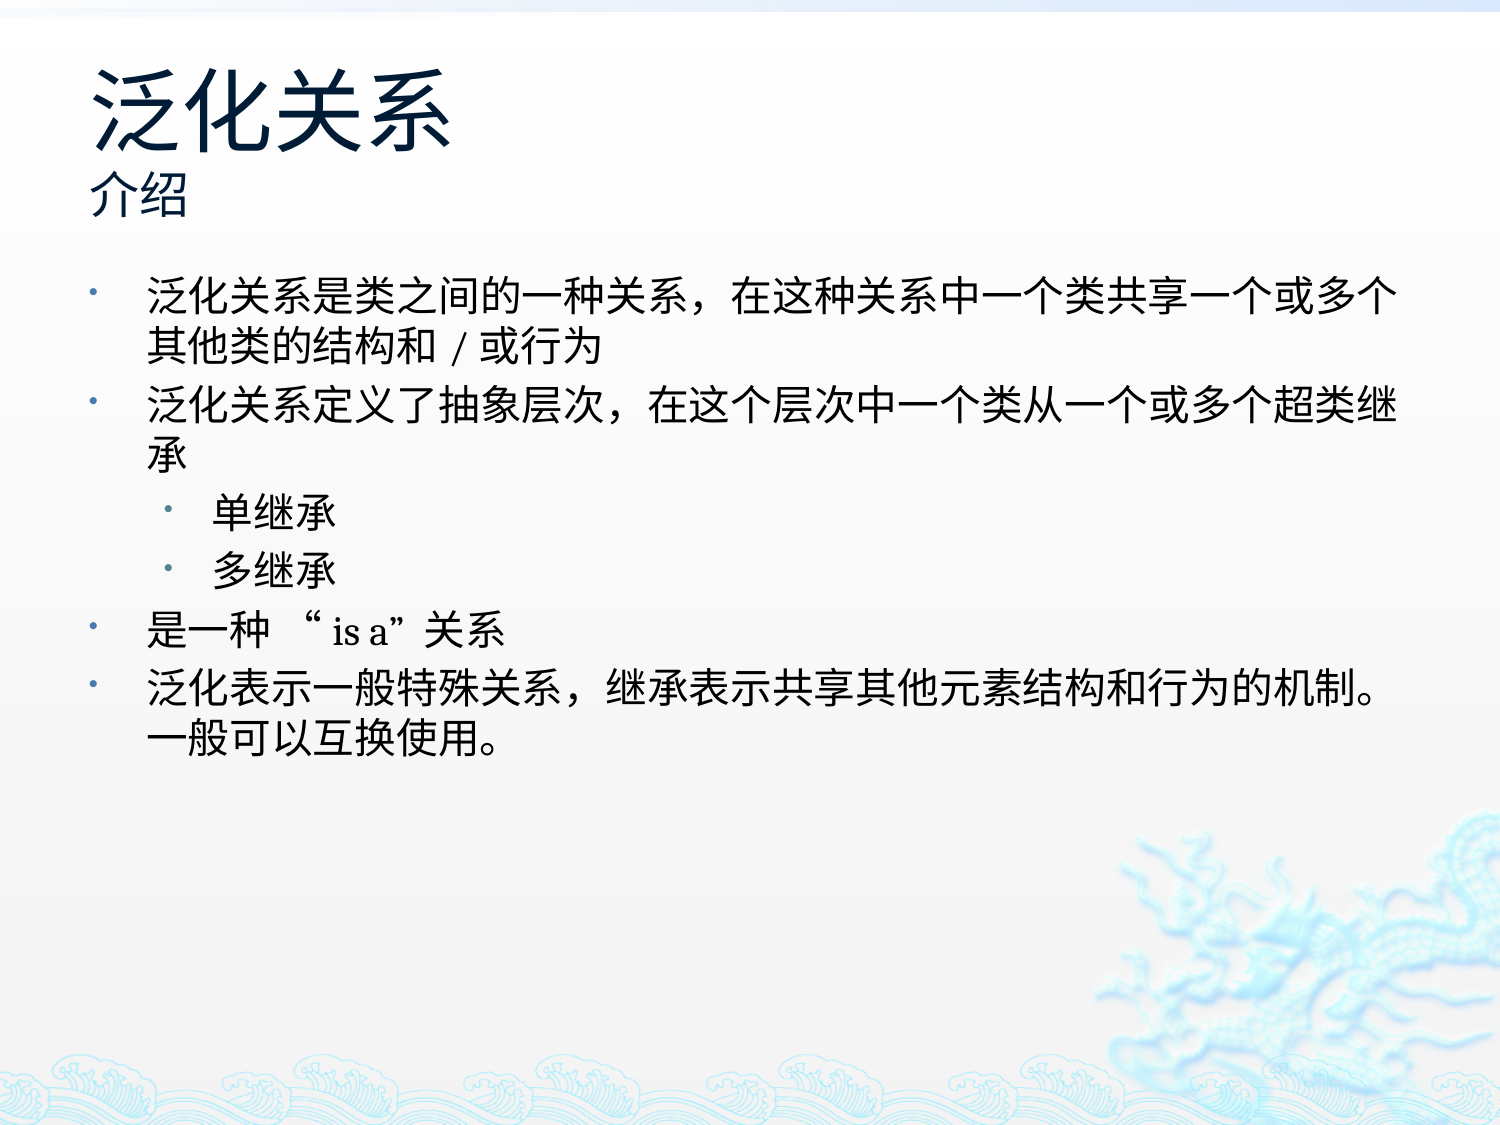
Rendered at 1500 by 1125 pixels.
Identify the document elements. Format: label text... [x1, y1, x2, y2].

title 泛化关系 介绍 [75, 45, 1425, 233]
list 泛化关系是类之间的一种关系，在这种关系中一个类共享一个或多个其他类的结构和/或行为 泛化关系定义了抽象层次，在这个层次中一个类从一个或多个超类继承 单继承 多继承 是一种 “is a” 关系 泛化表示一般特殊关系，继承表示共享其他元素结构和行为的机制。一般可以互换使用。 [75, 262, 1425, 1005]
